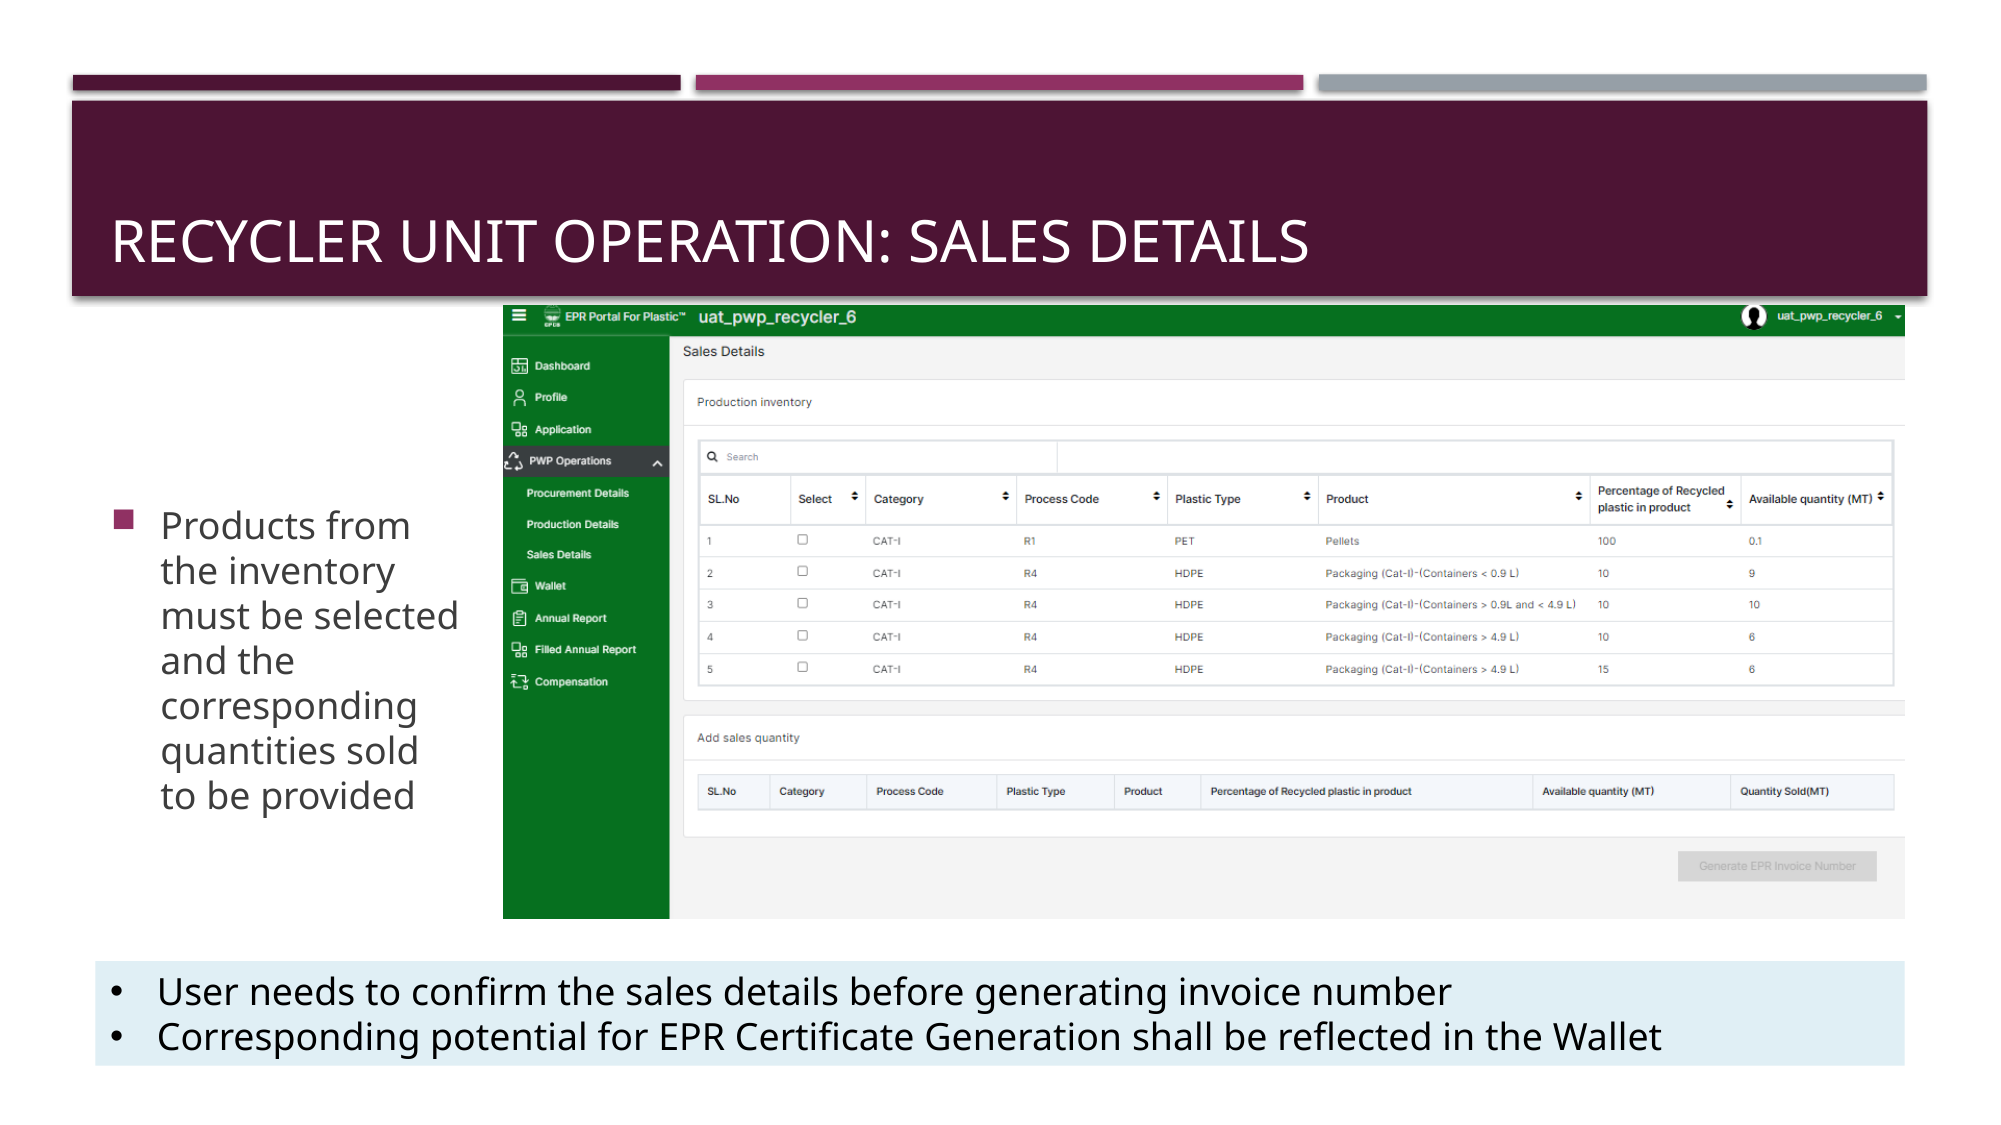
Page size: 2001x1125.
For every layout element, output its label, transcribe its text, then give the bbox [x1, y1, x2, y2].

title Recycler Unit Operation: Sales details [95, 115, 1905, 282]
text_box User needs to confirm the sales details before generating invoice number Corresponding potential for EPR Certificate Generation shall be reflected in the Wallet [95, 961, 1905, 1066]
list Products from the inventory must be selected and the corresponding quantities sold to be provided [95, 357, 477, 961]
picture [503, 305, 1906, 920]
